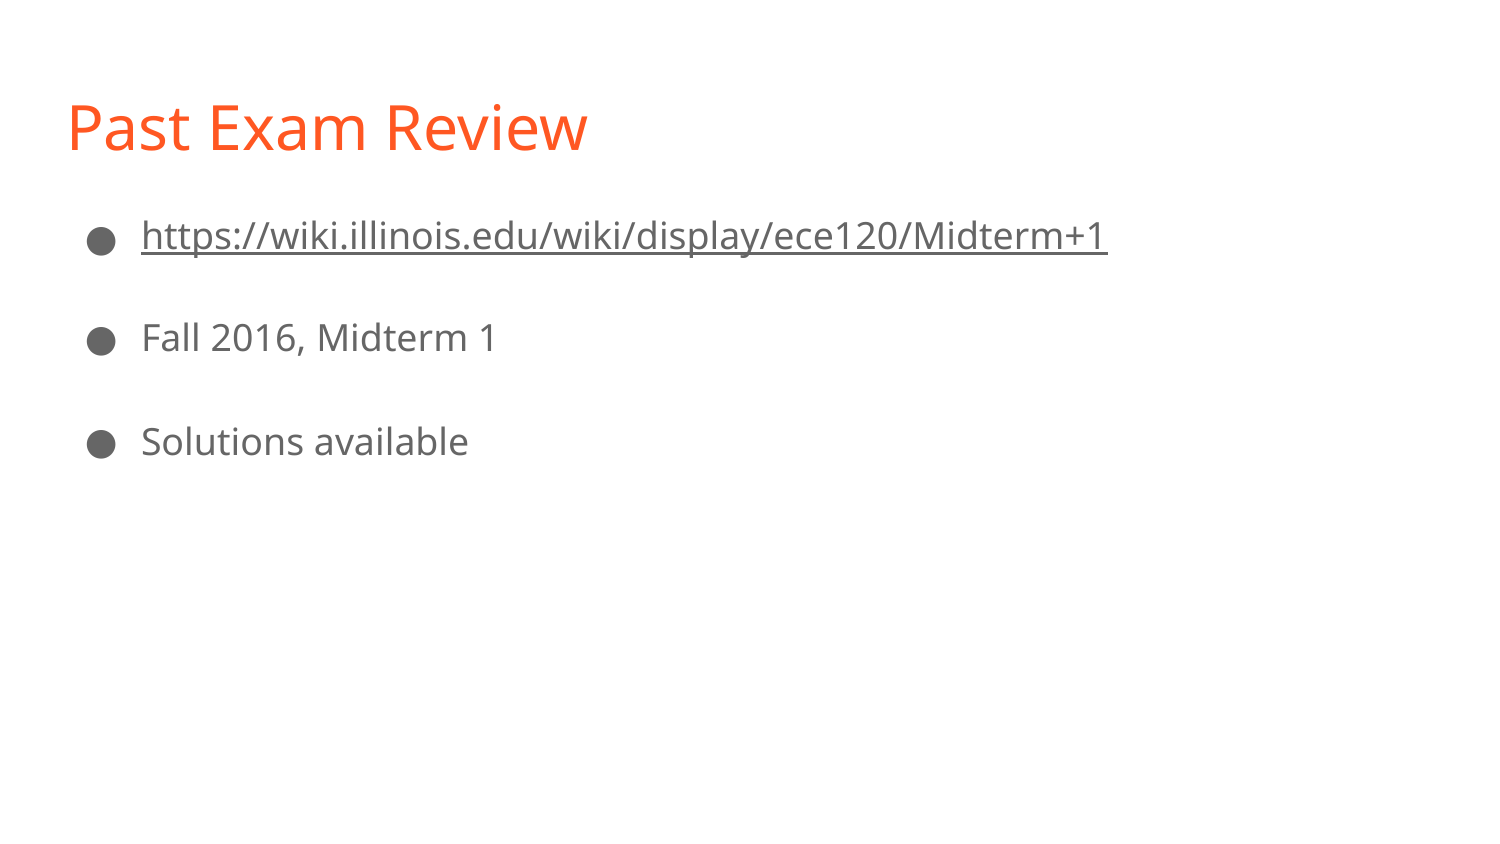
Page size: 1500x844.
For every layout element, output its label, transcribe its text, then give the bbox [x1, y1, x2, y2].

title Past Exam Review [51, 72, 1449, 167]
list https://wiki.illinois.edu/wiki/display/ece120/Midterm+1 Fall 2016, Midterm 1 Solutions available [51, 189, 1449, 750]
